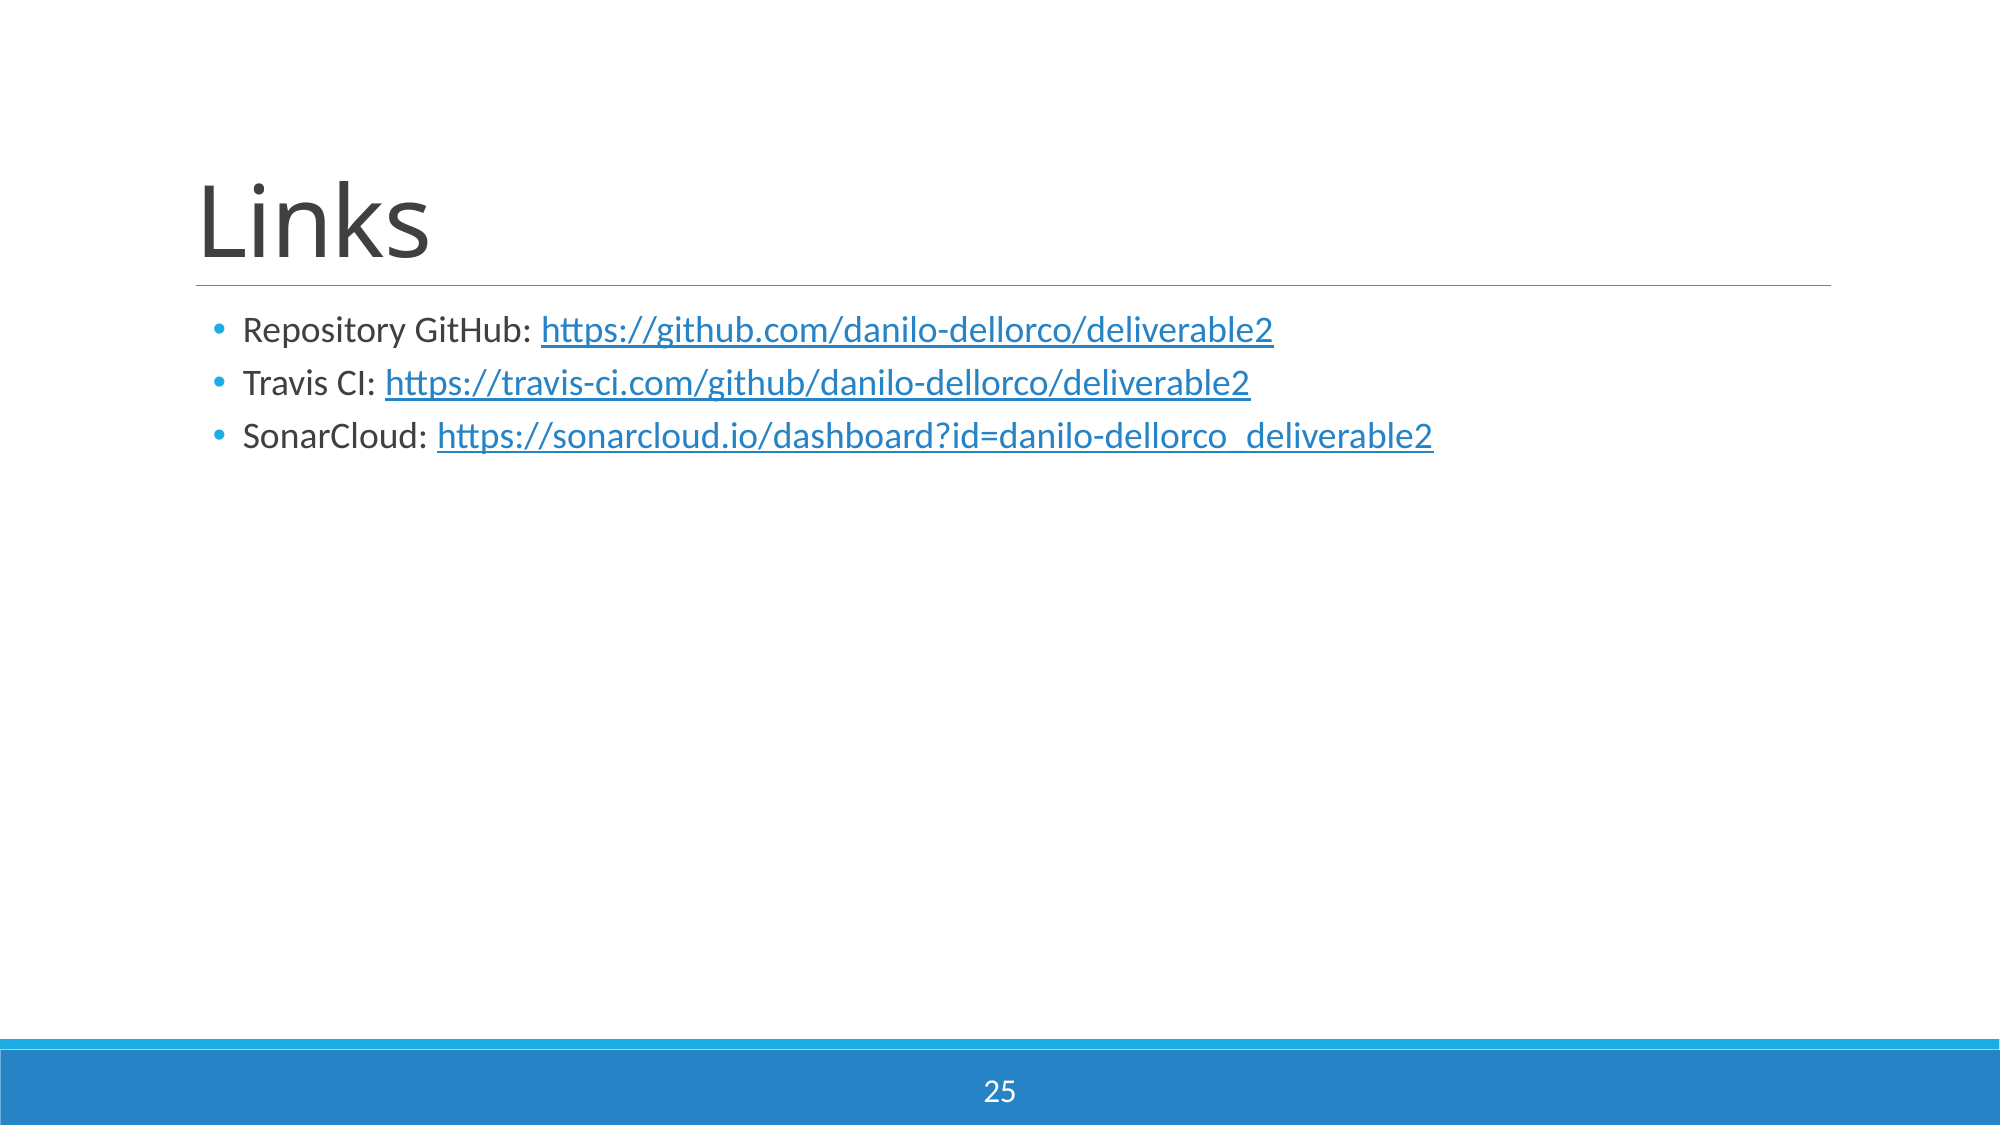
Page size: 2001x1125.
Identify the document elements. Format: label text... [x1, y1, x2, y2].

title Links [180, 47, 1830, 285]
slide_number 25 [954, 1055, 1045, 1124]
list Repository GitHub: https://github.com/danilo-dellorco/deliverable2 Travis CI: https://travis-ci.com/github/danilo-dellorco/deliverable2 SonarCloud: https://sonarcloud.io/dashboard?id=danilo-dellorco_deliverable2 [180, 302, 1830, 963]
